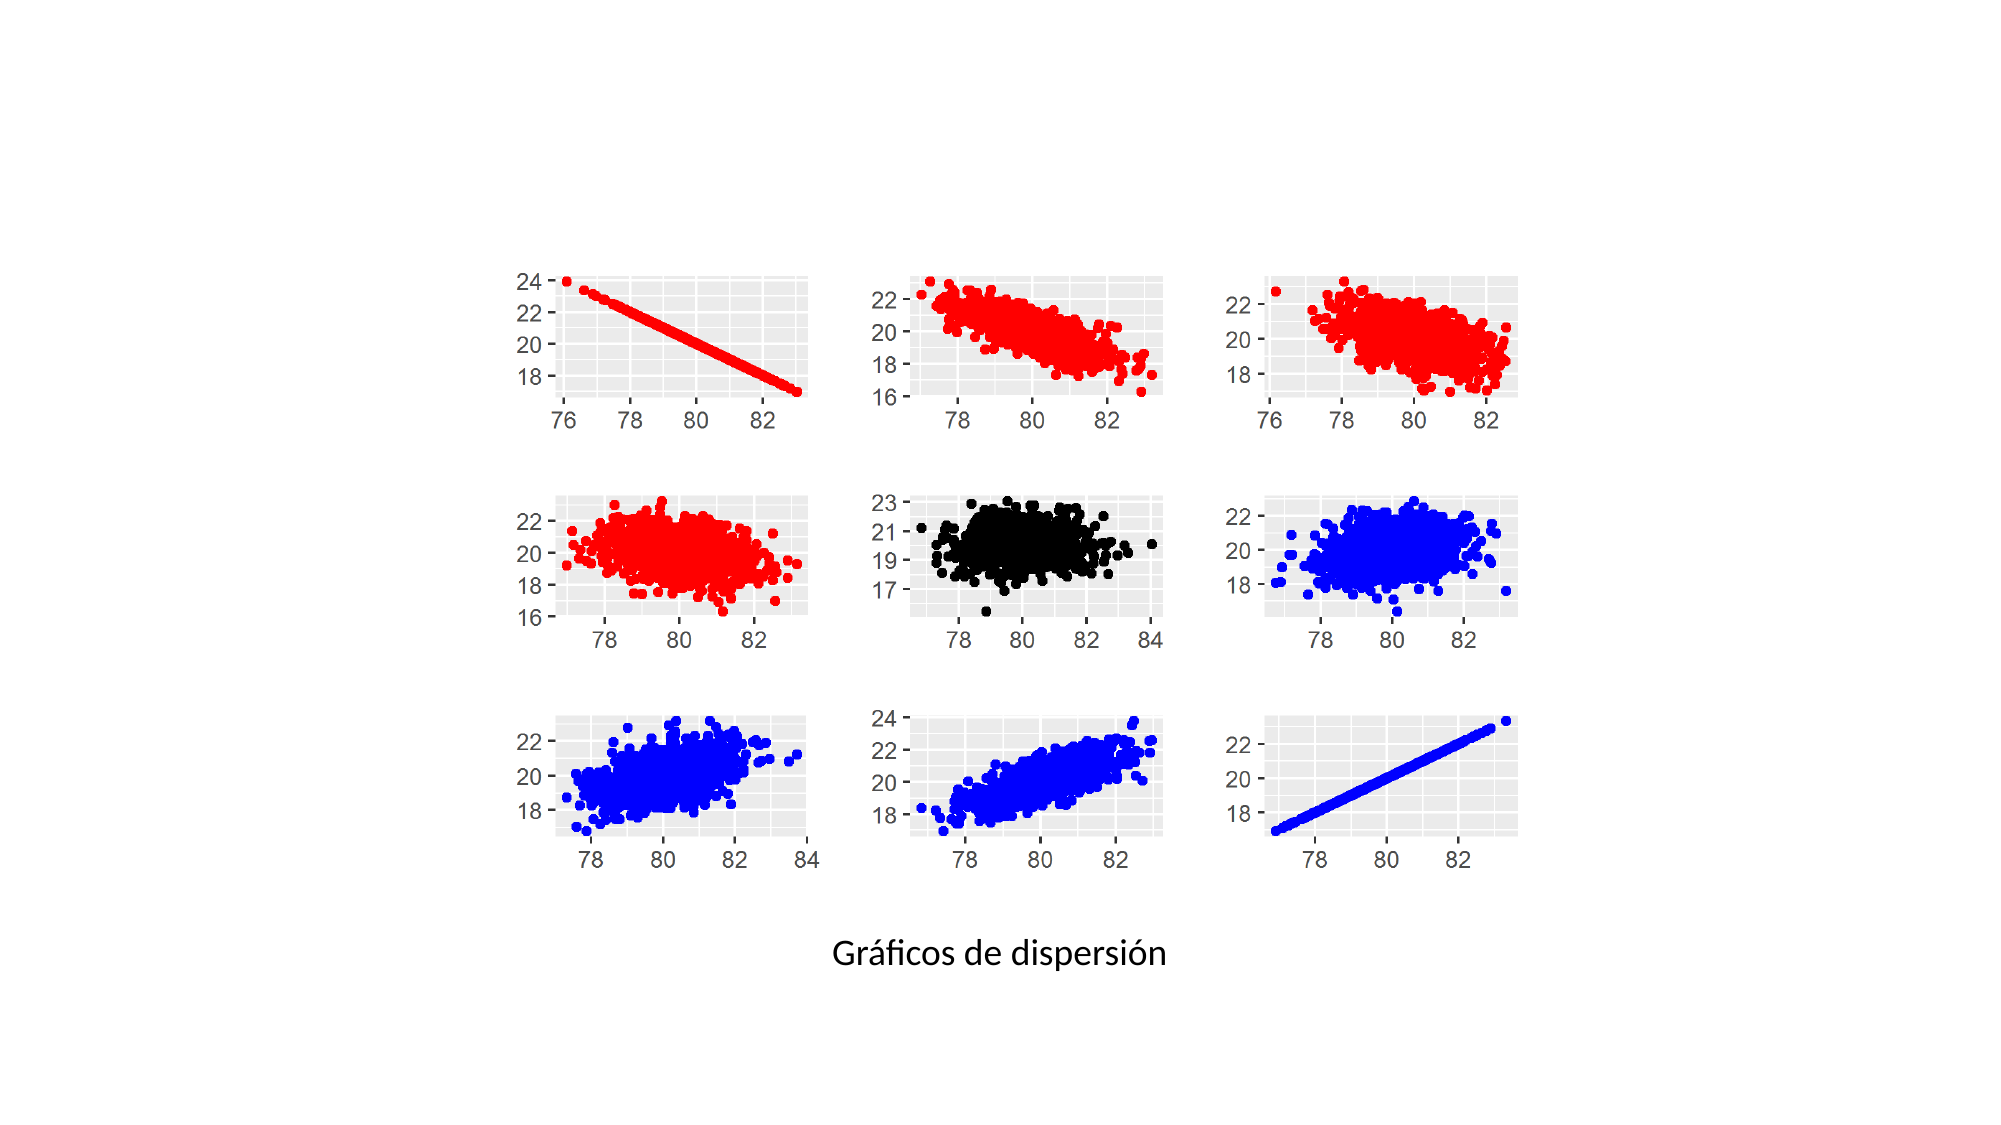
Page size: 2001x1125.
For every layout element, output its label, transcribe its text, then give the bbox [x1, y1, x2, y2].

text_box Gráficos de dispersión [324, 920, 1675, 1005]
picture [468, 262, 1532, 921]
